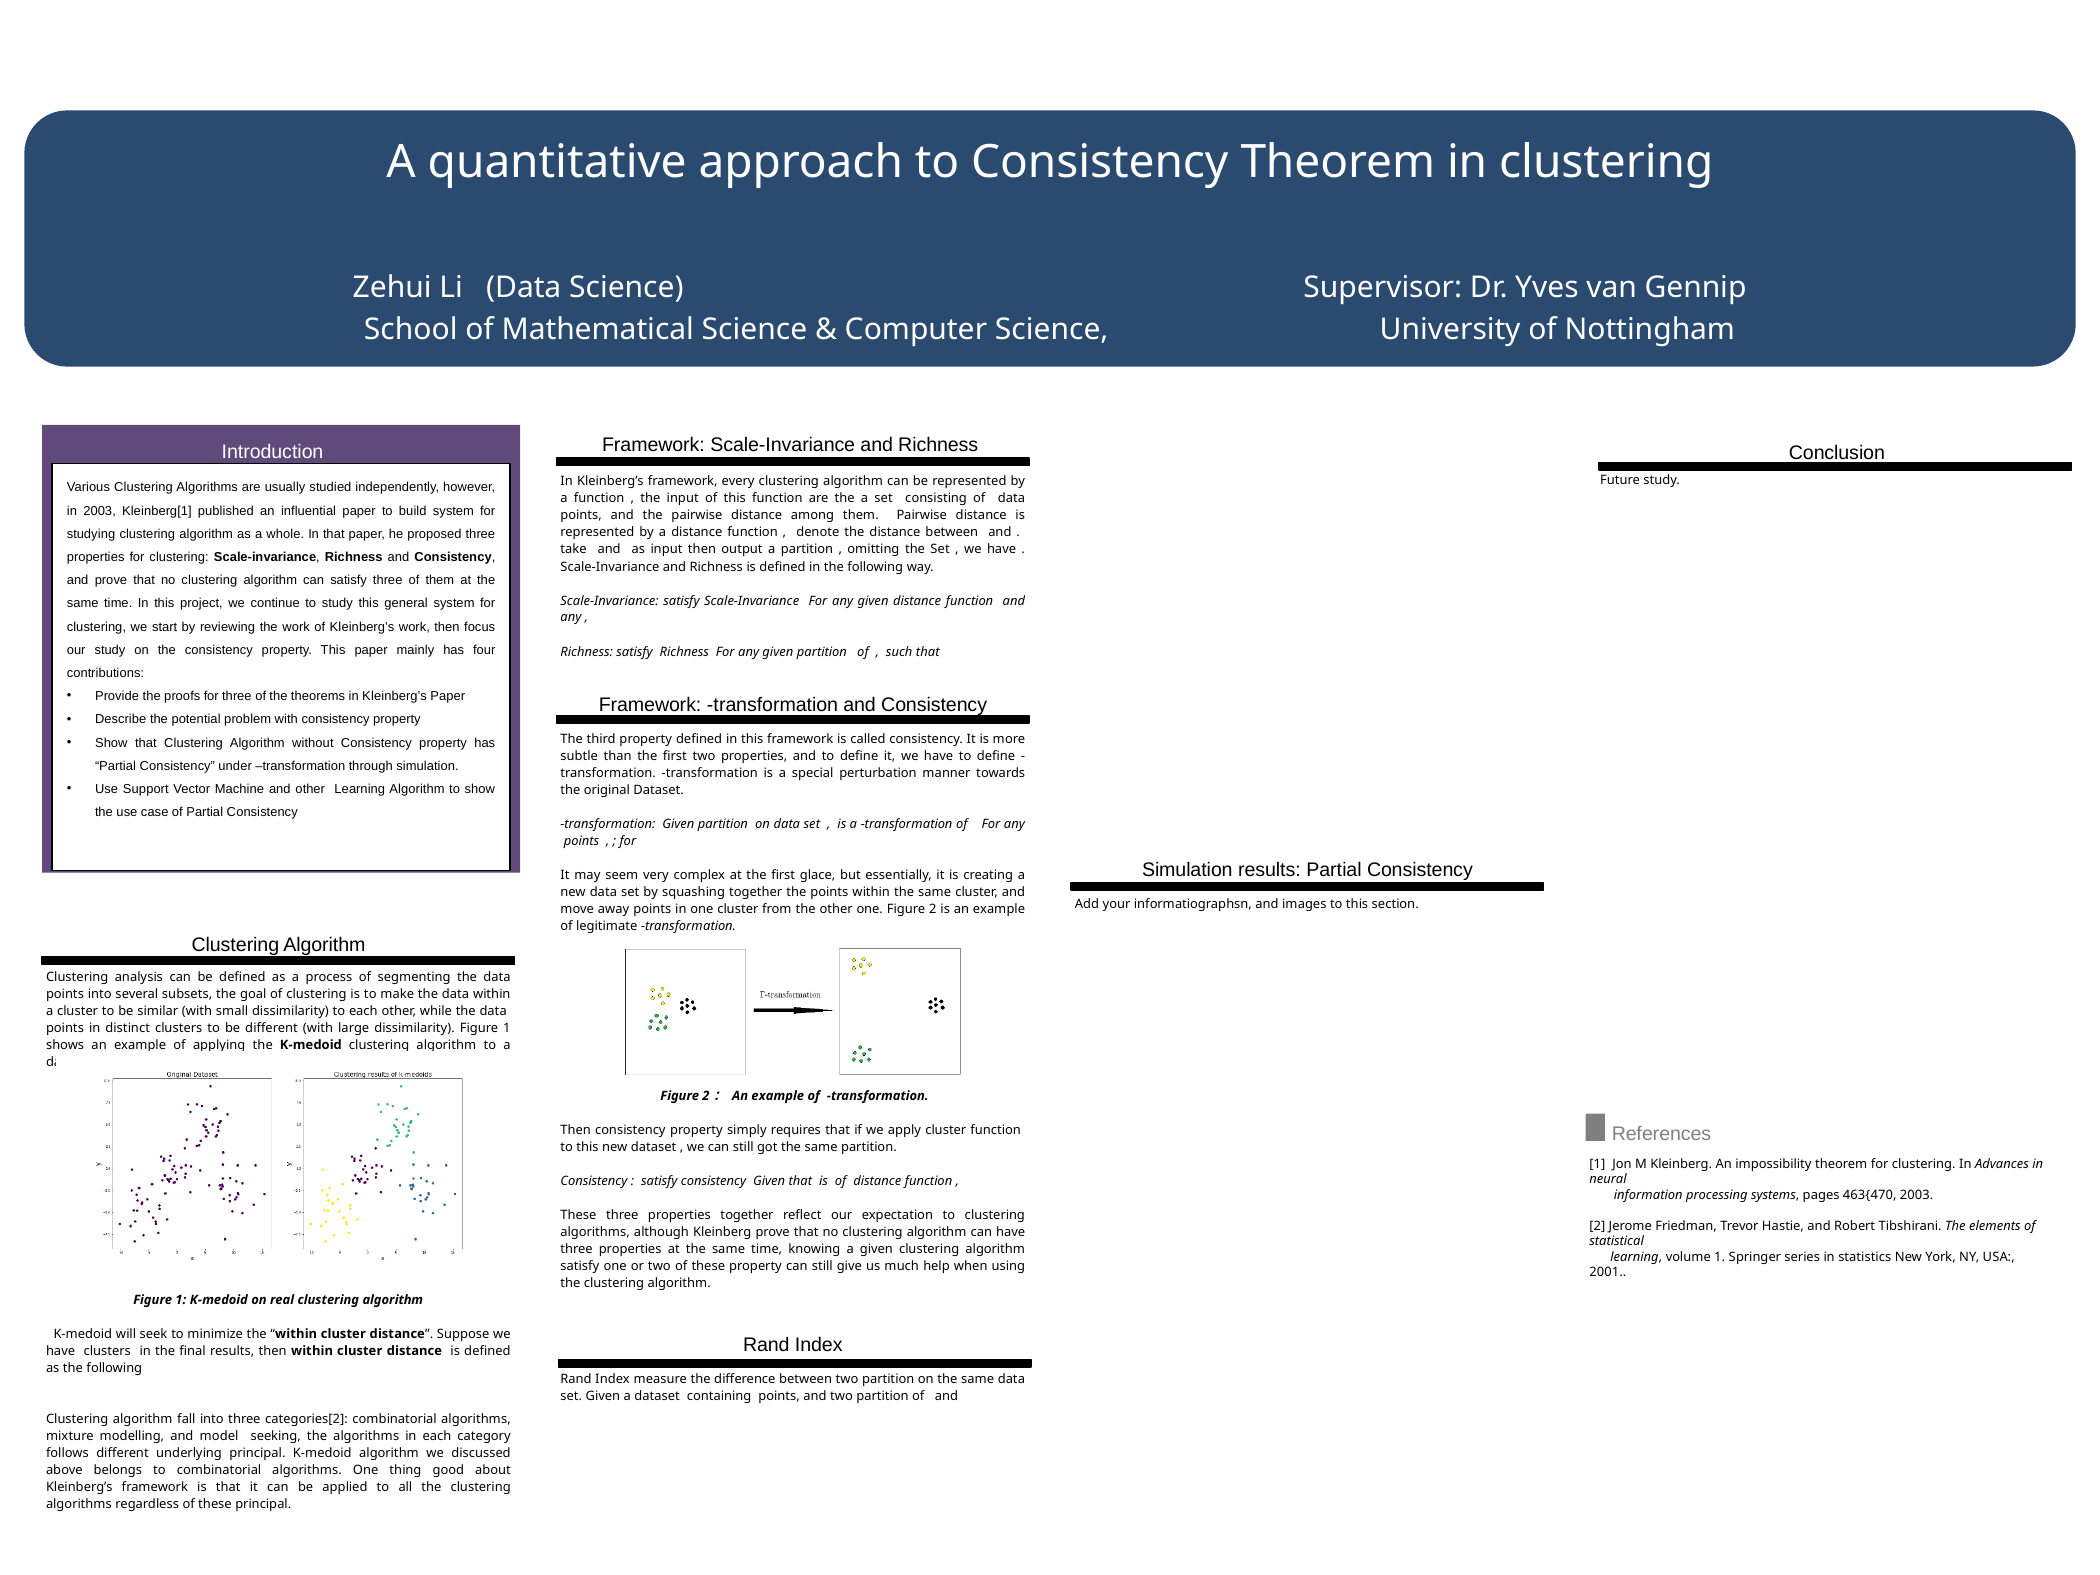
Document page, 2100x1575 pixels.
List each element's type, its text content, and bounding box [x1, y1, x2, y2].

text_box Rand Index [554, 1323, 1031, 1389]
text_box [556, 715, 1029, 723]
text_box [42, 956, 515, 965]
text_box [24, 110, 2076, 367]
text_box [1599, 462, 2072, 470]
text_box Conclusion [1603, 431, 2071, 462]
text_box [556, 458, 1029, 466]
text_box Future study. [1596, 467, 2069, 489]
picture [55, 1051, 507, 1277]
text_box Simulation results: Partial Consistency [1069, 848, 1546, 890]
text_box Introduction [42, 424, 521, 873]
text_box Clustering Algorithm [40, 923, 517, 965]
text_box Zehui Li (Data Science) Supervisor: Dr. Yves van Gennip School of Mathematical Science & Computer Science, University of Nottingham [272, 267, 1828, 346]
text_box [1585, 1113, 1724, 1153]
text_box [1] Jon M Kleinberg. An impossibility theorem for clustering. In Advances in neural information processing systems, pages 463{470, 2003. [2] Jerome Friedman, Trevor Hastie, and Robert Tibshirani. The elements of statistical learning, volume 1. Springer series in statistics New York, NY, USA:, 2001.. [1585, 1153, 2058, 1282]
text_box [558, 1359, 1031, 1368]
text_box [1071, 882, 1544, 891]
text_box Add your informatiographsn, and images to this section. [1071, 892, 1544, 914]
picture [616, 937, 969, 1086]
text_box A quantitative approach to Consistency Theorem in clustering [272, 131, 1828, 257]
text_box Framework: Scale-Invariance and Richness [554, 423, 1031, 465]
